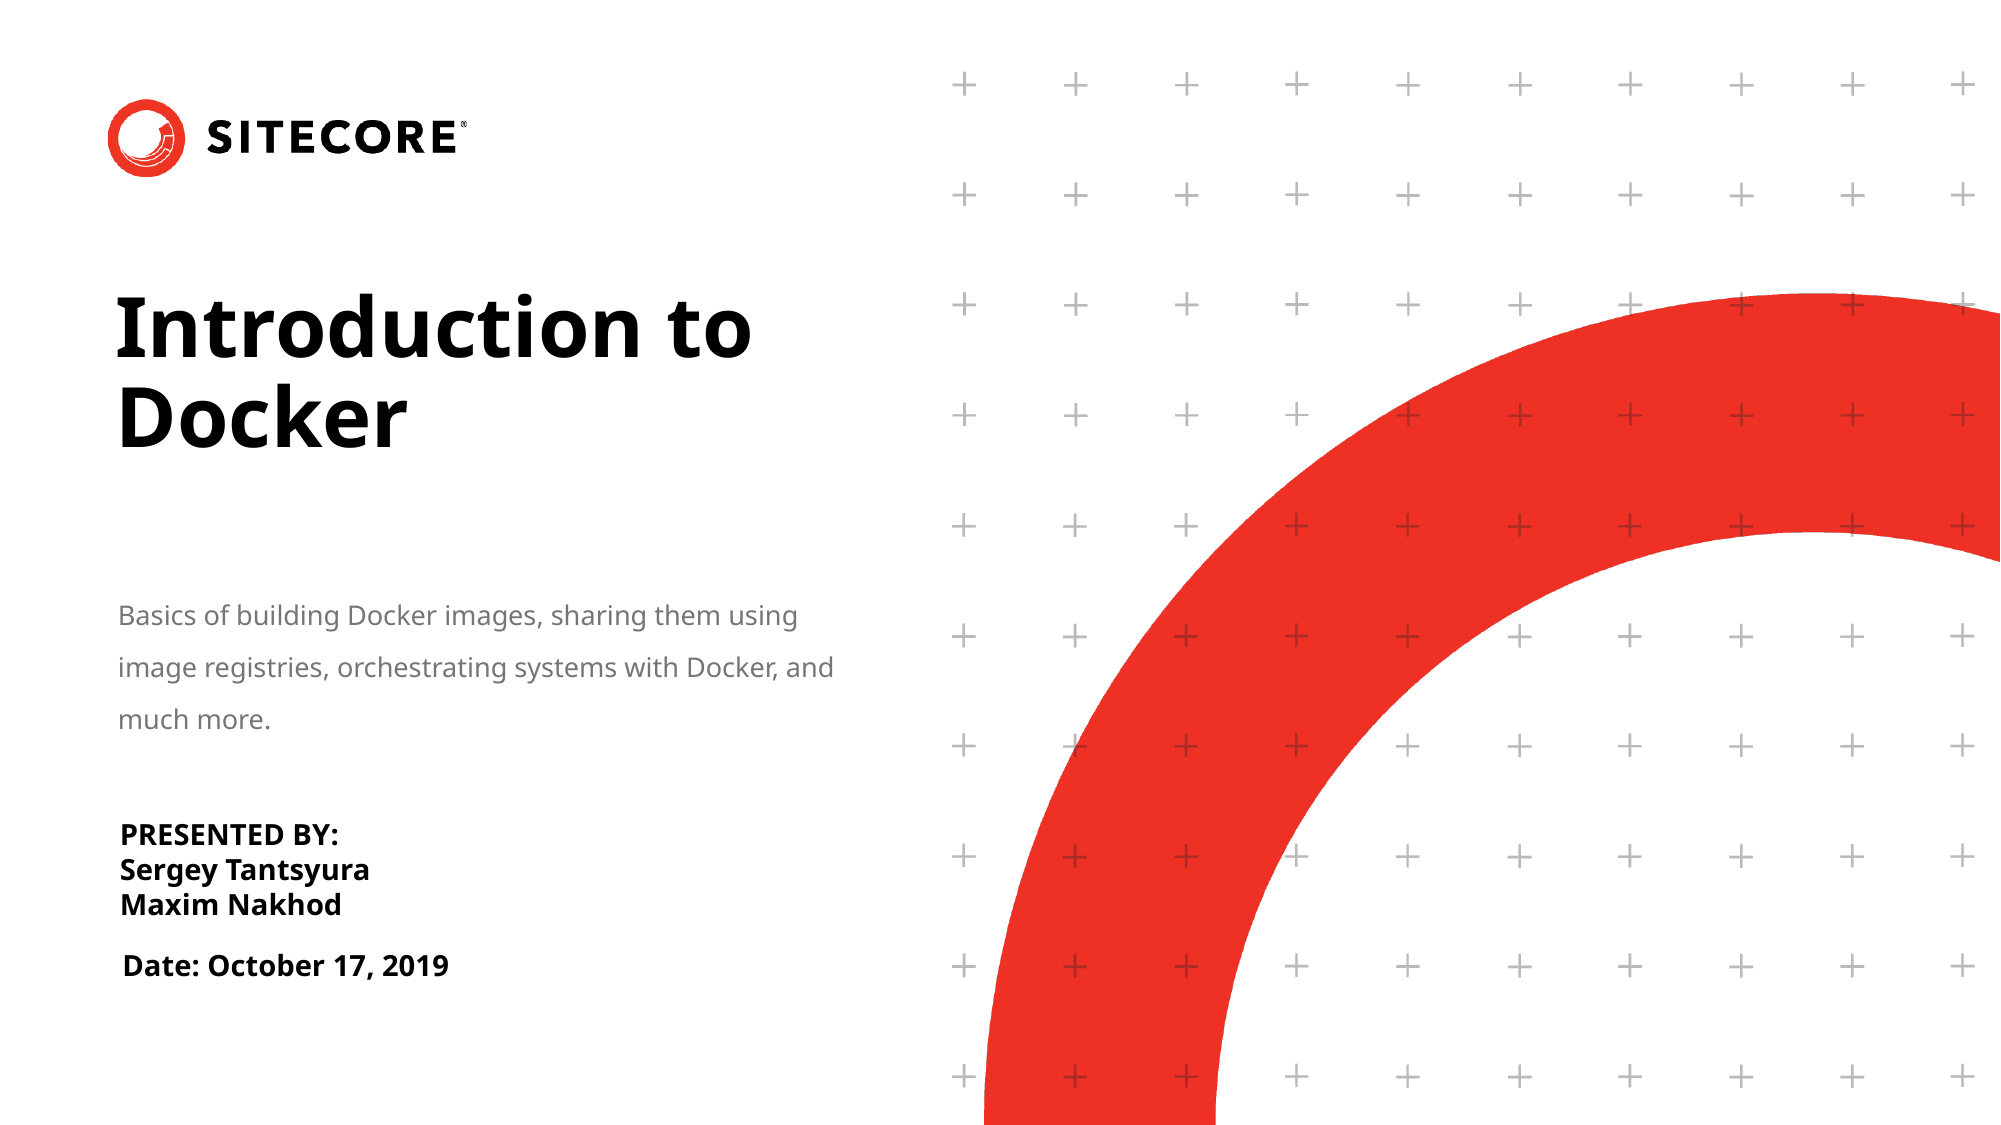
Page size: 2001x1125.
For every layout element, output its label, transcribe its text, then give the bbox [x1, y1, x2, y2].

list PRESENTED BY: Sergey Tantsyura Maxim Nakhod [119, 816, 773, 914]
list Basics of building Docker images, sharing them using image registries, orchestrating systems with Docker, and much more. [117, 579, 863, 790]
list Introduction to Docker [115, 285, 901, 556]
picture [897, 10, 2000, 1125]
picture [107, 99, 467, 177]
list Date: October 17, 2019 [122, 947, 650, 999]
